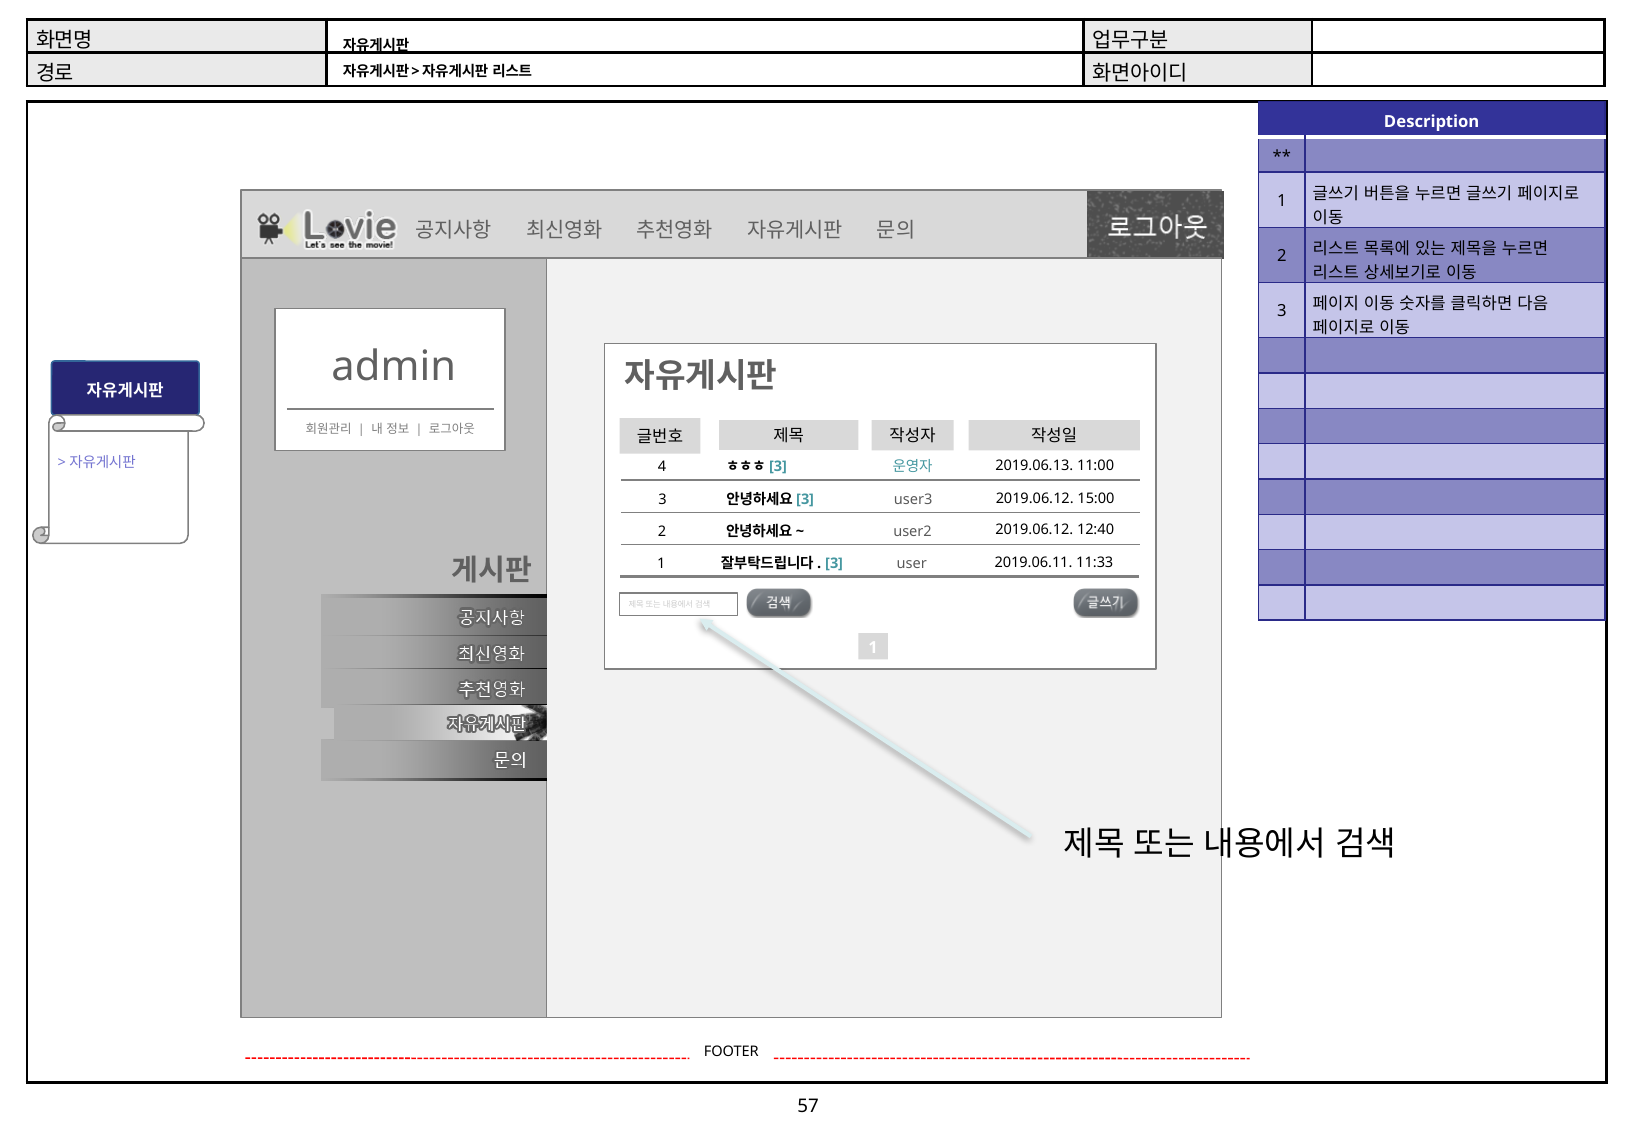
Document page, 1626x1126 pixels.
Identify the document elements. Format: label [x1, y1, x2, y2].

table_header [1259, 102, 1604, 135]
picture [255, 208, 402, 251]
title [328, 19, 1085, 87]
table_cell [1306, 228, 1604, 282]
table_cell [1259, 515, 1304, 549]
table_cell [1306, 409, 1604, 443]
table_cell [1259, 338, 1304, 372]
table_cell [1306, 338, 1604, 372]
picture [1087, 191, 1224, 259]
picture [1072, 588, 1140, 618]
table_cell [1259, 228, 1304, 282]
picture [746, 588, 813, 618]
table_cell [1259, 409, 1304, 443]
table_cell [1306, 586, 1604, 619]
text_box [241, 189, 1448, 1018]
table_cell [1259, 283, 1304, 337]
table_cell [1306, 283, 1604, 337]
table_cell [1306, 374, 1604, 408]
table_cell [1259, 444, 1304, 478]
table_cell [1259, 173, 1304, 227]
table_cell [1306, 480, 1604, 514]
picture [320, 594, 547, 781]
table_cell [1259, 550, 1304, 584]
table_cell [1259, 586, 1304, 619]
table_cell [1306, 139, 1604, 171]
text_box [32, 361, 205, 544]
table_cell [1306, 444, 1604, 478]
table_cell [1259, 374, 1304, 408]
table_cell [1259, 139, 1304, 171]
table_cell [1306, 173, 1604, 227]
table_cell [1259, 480, 1304, 514]
table_cell [1306, 550, 1604, 584]
table_cell [1306, 515, 1604, 549]
